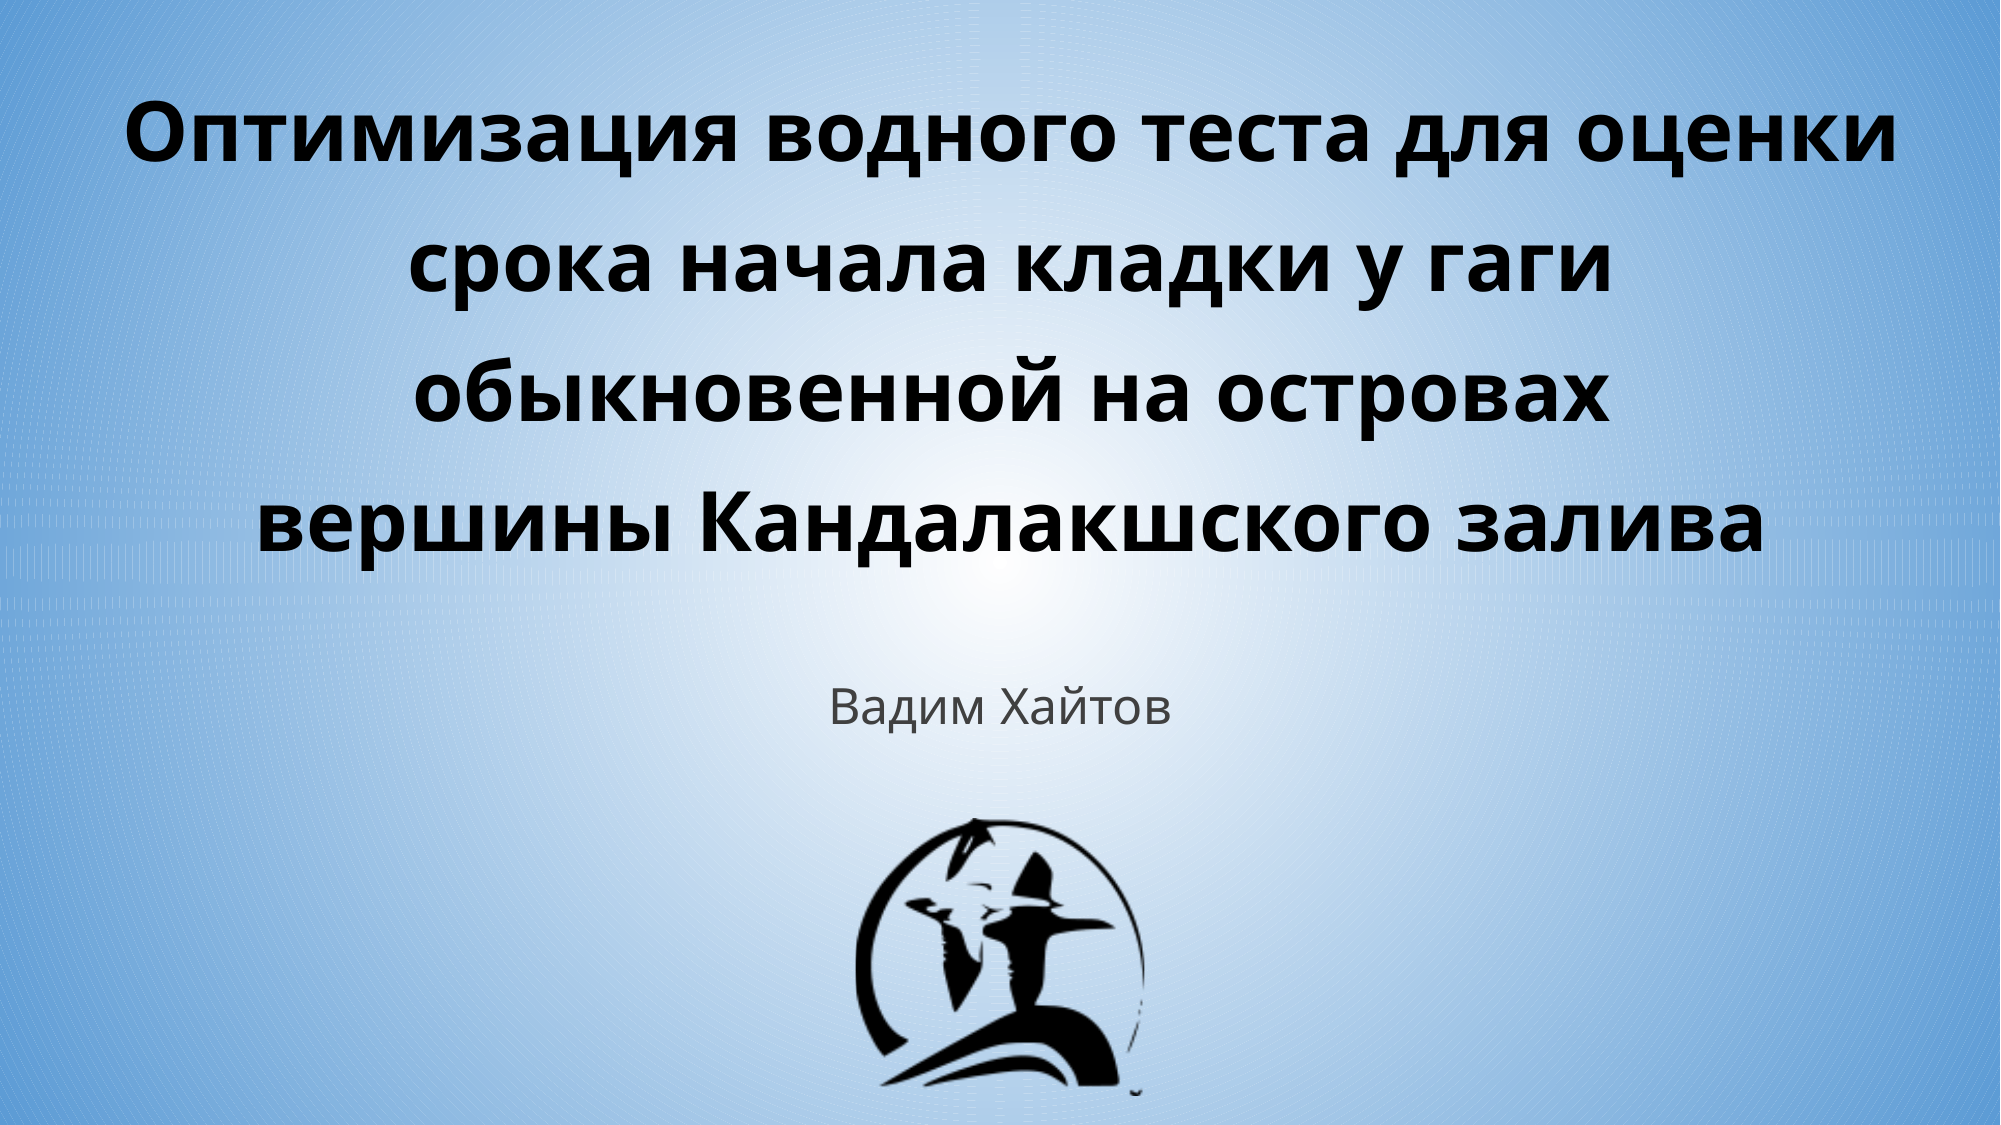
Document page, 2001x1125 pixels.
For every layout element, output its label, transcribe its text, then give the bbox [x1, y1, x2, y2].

subtitle Вадим Хайтов [249, 673, 1750, 863]
picture [855, 818, 1145, 1096]
title Оптимизация водного теста для оценки срока начала кладки у гаги обыкновенной на островах вершины Кандалакшского залива [56, 216, 1967, 576]
